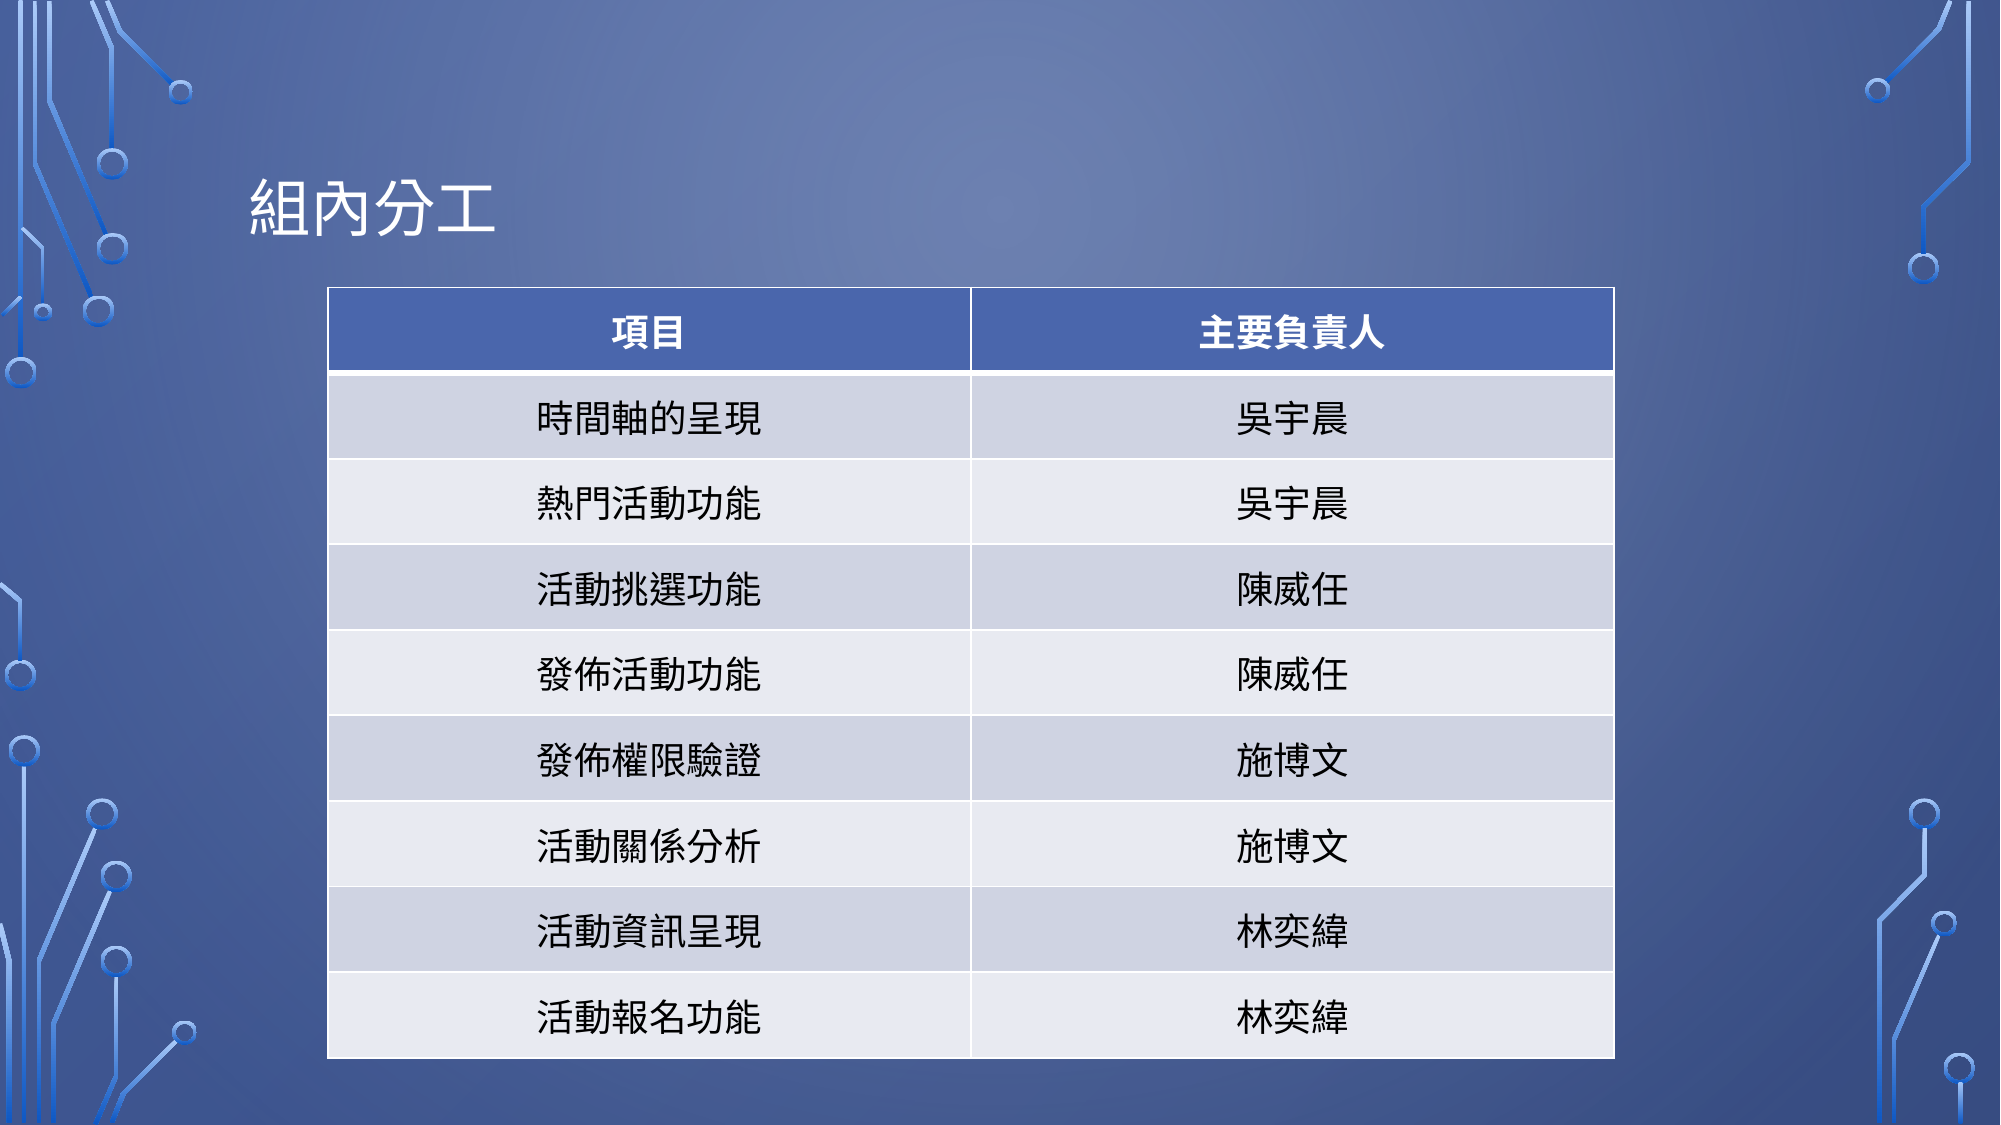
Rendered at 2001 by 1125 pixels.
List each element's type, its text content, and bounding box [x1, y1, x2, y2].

text_box 組內分工 [233, 161, 1614, 251]
table_cell 施博文 [972, 802, 1613, 886]
table_cell 活動挑選功能 [329, 545, 970, 629]
table_cell 陳威任 [972, 545, 1613, 629]
table_cell 吳宇晨 [972, 376, 1613, 458]
table_cell 發佈活動功能 [329, 631, 970, 714]
table_cell 活動關係分析 [329, 802, 970, 886]
table_cell 陳威任 [972, 631, 1613, 714]
table_cell 吳宇晨 [972, 460, 1613, 543]
table_cell 林奕緯 [972, 973, 1613, 1057]
table_header 項目 [329, 288, 970, 370]
table_cell 林奕緯 [972, 887, 1613, 971]
table_cell 時間軸的呈現 [329, 376, 970, 458]
table_cell 施博文 [972, 716, 1613, 800]
table_cell 活動資訊呈現 [329, 887, 970, 971]
table_cell 活動報名功能 [329, 973, 970, 1057]
table_cell 發佈權限驗證 [329, 716, 970, 800]
table_header 主要負責人 [972, 288, 1613, 370]
table_cell 熱門活動功能 [329, 460, 970, 543]
